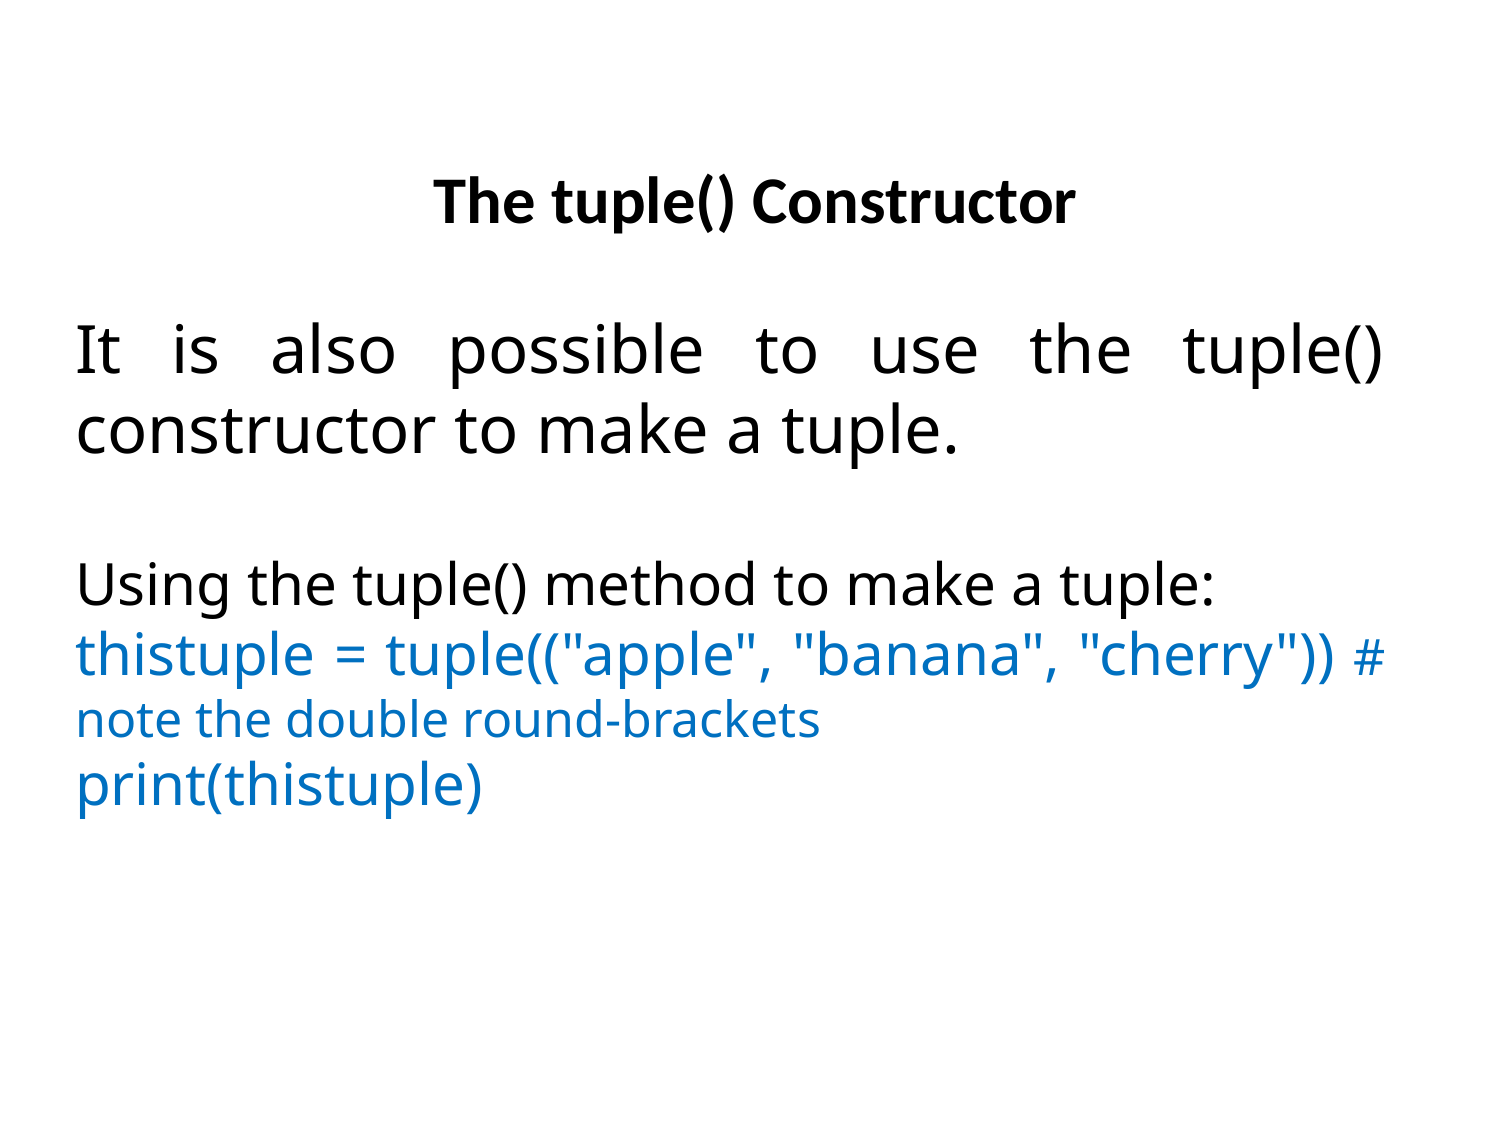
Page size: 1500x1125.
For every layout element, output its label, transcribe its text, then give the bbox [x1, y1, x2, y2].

text_box It is also possible to use the tuple() constructor to make a tuple. Using the tuple() method to make a tuple: thistuple = tuple(("apple", "banana", "cherry")) # note the double round-brackets print(thistuple) [60, 299, 1400, 965]
text_box The tuple() Constructor [62, 149, 1450, 245]
